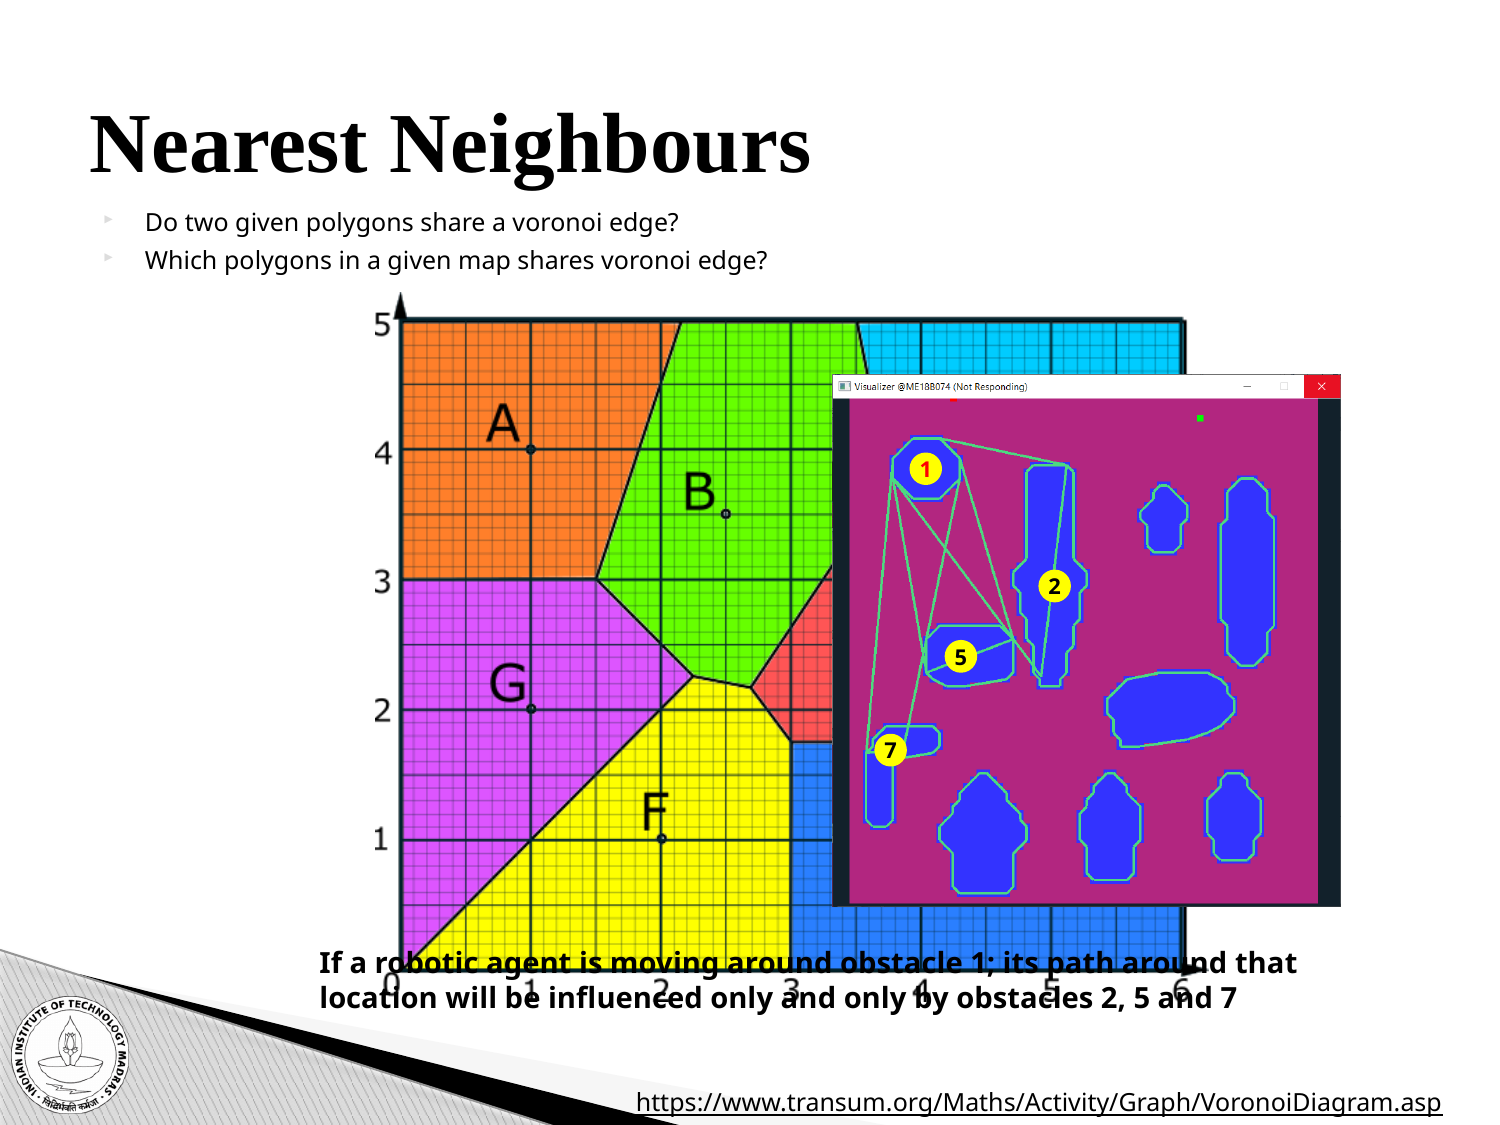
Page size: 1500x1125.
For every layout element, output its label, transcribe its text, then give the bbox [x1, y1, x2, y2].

picture [11, 995, 130, 1114]
text_box https://www.transum.org/Maths/Activity/Graph/VoronoiDiagram.asp [621, 1079, 1500, 1125]
list Do two given polygons share a voronoi edge? Which polygons in a given map shares voronoi edge? [70, 199, 1421, 942]
picture [374, 292, 1341, 1002]
text_box If a robotic agent is moving around obstacle 1; its path around that location will be influenced only and only by obstacles 2, 5 and 7 [304, 937, 1336, 1023]
title Nearest Neighbours [75, 45, 1425, 233]
